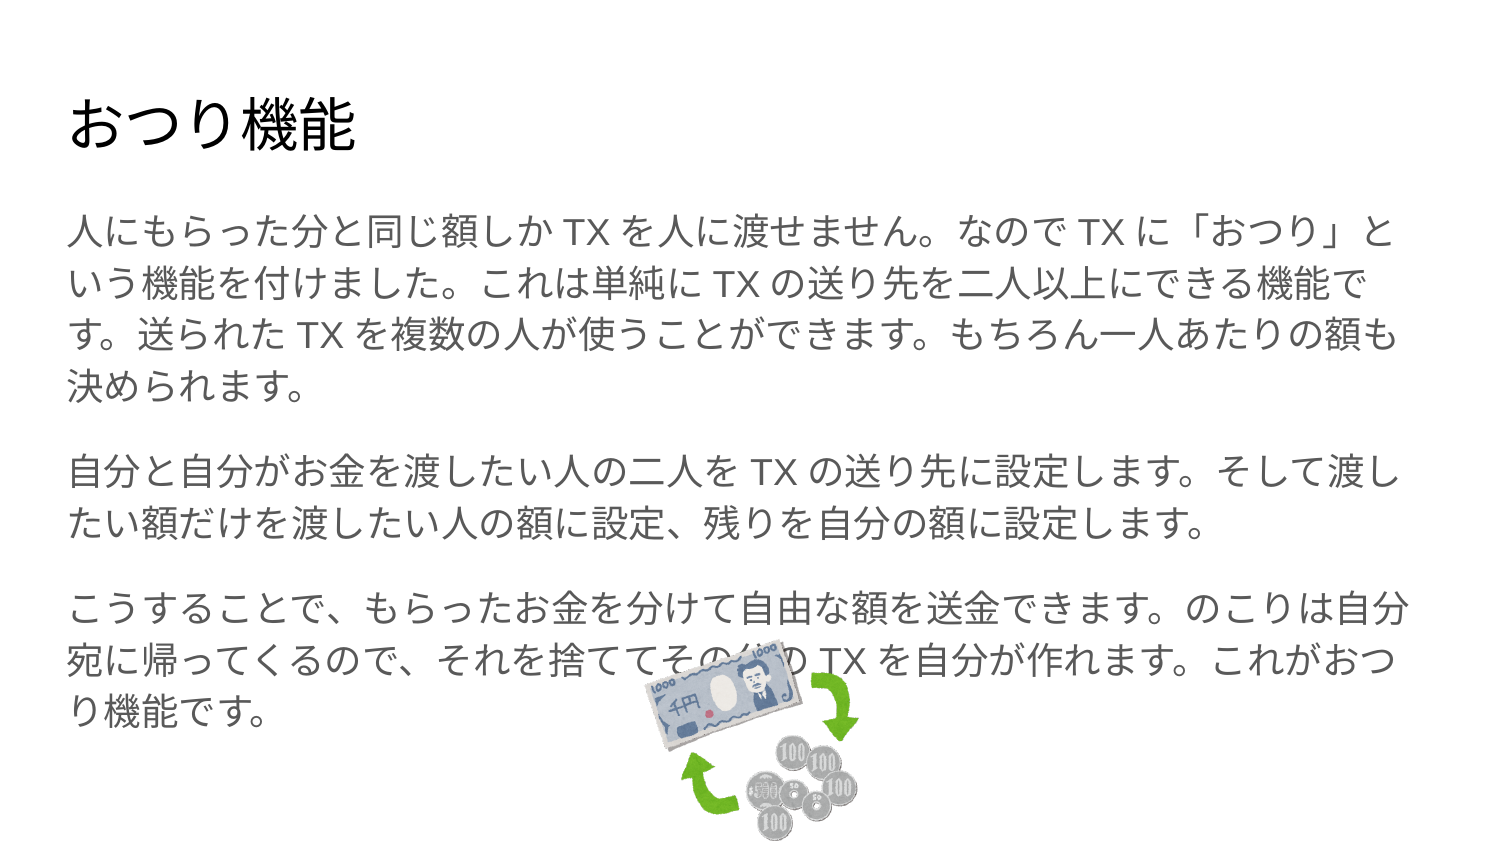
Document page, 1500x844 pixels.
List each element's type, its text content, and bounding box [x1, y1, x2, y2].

title おつり機能 [51, 72, 1449, 167]
picture [639, 634, 861, 844]
list 人にもらった分と同じ額しかTXを人に渡せません。なのでTXに「おつり」という機能を付けました。これは単純にTXの送り先を二人以上にできる機能です。送られたTXを複数の人が使うことができます。もちろん一人あたりの額も決められます。 自分と自分がお金を渡したい人の二人をTXの送り先に設定します。そして渡したい額だけを渡したい人の額に設定、残りを自分の額に設定します。 こうすることで、もらったお金を分けて自由な額を送金できます。のこりは自分宛に帰ってくるので、それを捨ててその分のTXを自分が作れます。これがおつり機能です。 [51, 186, 1449, 635]
